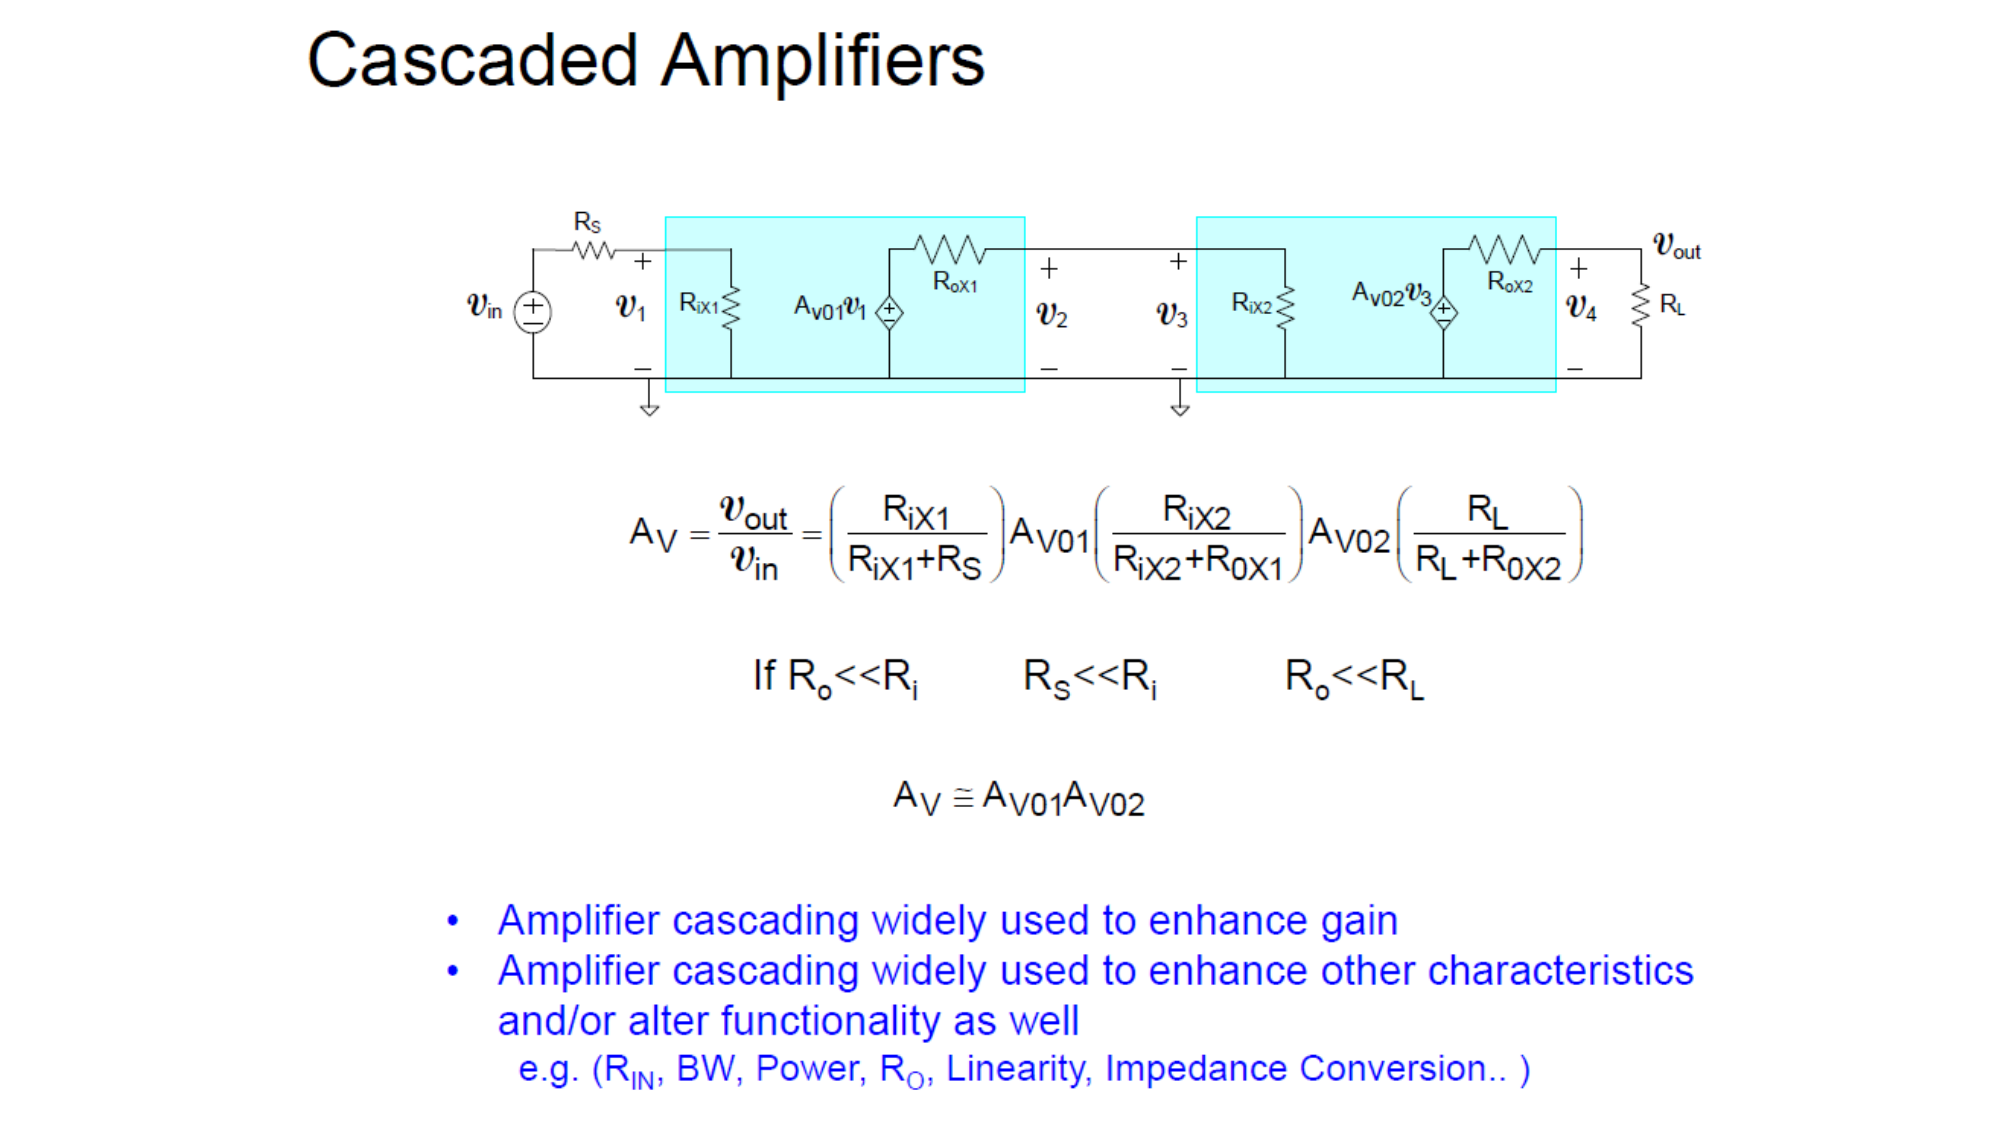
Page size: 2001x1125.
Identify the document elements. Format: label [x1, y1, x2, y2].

picture [271, 0, 1729, 1125]
